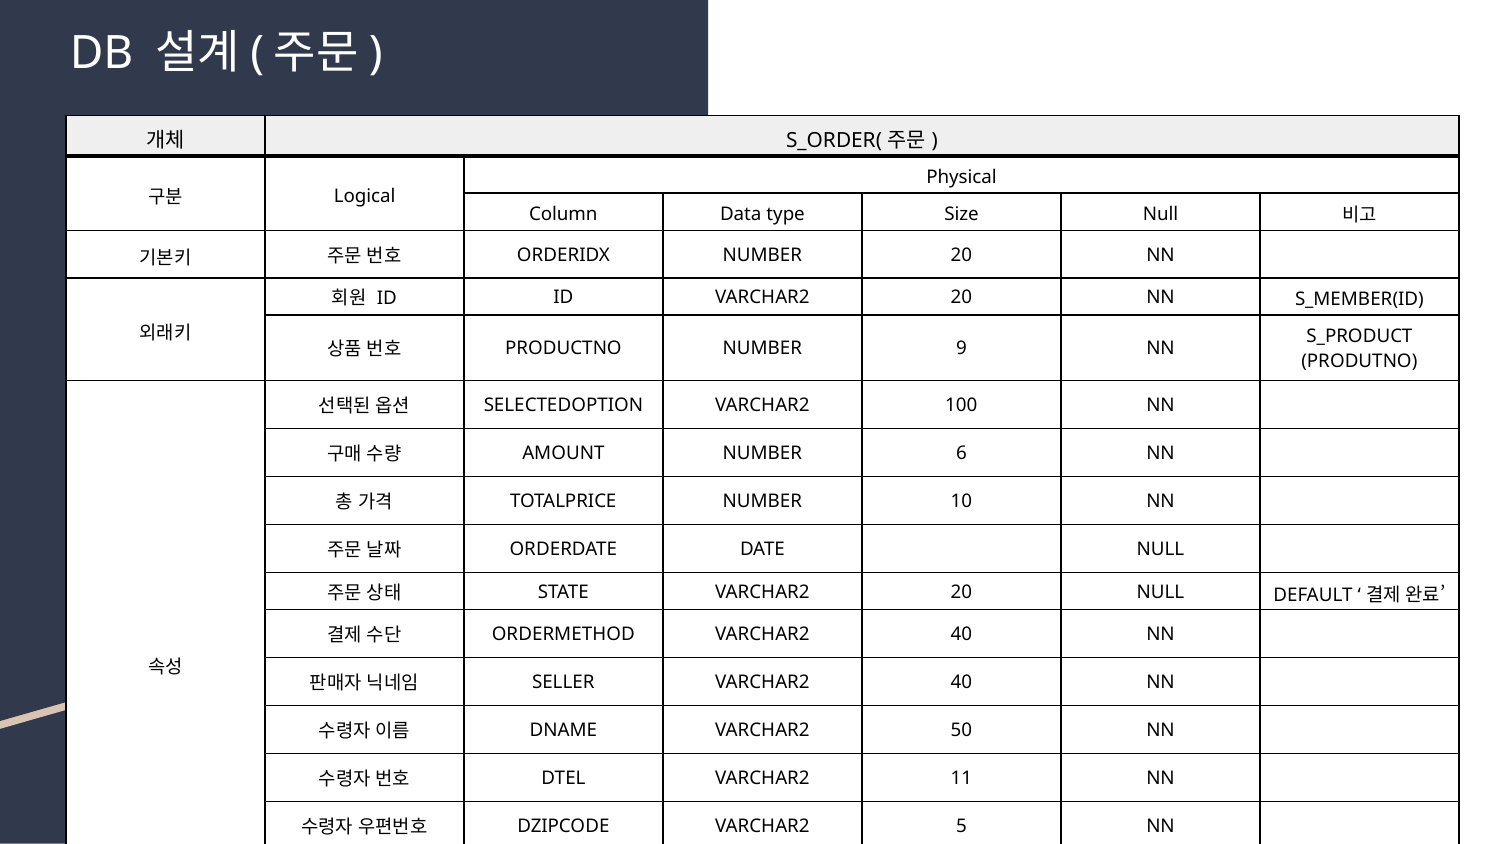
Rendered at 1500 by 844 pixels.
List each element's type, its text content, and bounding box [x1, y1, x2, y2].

table_cell NN [1062, 658, 1259, 705]
table_cell 40 [863, 610, 1060, 657]
table_cell VARCHAR2 [664, 658, 861, 705]
table_cell TOTALPRICE [465, 477, 662, 524]
table_cell S_PRODUCT (PRODUTNO) [1261, 316, 1458, 380]
table_cell [1261, 754, 1458, 801]
table_cell NUMBER [664, 316, 861, 380]
table_cell 회원 ID [266, 279, 463, 314]
table_cell [1261, 706, 1458, 753]
table_cell NN [1062, 316, 1259, 380]
table_cell VARCHAR2 [664, 279, 861, 314]
table_cell NN [1062, 706, 1259, 753]
table_cell SELECTEDOPTION [465, 381, 662, 428]
table_cell 20 [863, 573, 1060, 609]
table_cell NUMBER [664, 231, 861, 277]
table_cell 40 [863, 658, 1060, 705]
table_cell VARCHAR2 [664, 610, 861, 657]
table_cell 속성 [67, 381, 264, 844]
table_cell STATE [465, 573, 662, 609]
table_cell DZIPCODE [465, 802, 662, 844]
table_cell 상품 번호 [266, 316, 463, 380]
table_cell [1261, 802, 1458, 844]
table_cell 11 [863, 754, 1060, 801]
table_cell DNAME [465, 706, 662, 753]
table_cell PRODUCTNO [465, 316, 662, 380]
table_cell NUMBER [664, 429, 861, 476]
table_cell [1261, 381, 1458, 428]
table_cell 6 [863, 429, 1060, 476]
table_cell NN [1062, 429, 1259, 476]
table_cell DTEL [465, 754, 662, 801]
table_cell AMOUNT [465, 429, 662, 476]
table_cell NULL [1062, 525, 1259, 572]
table_cell NN [1062, 279, 1259, 314]
table_cell Logical [266, 158, 463, 230]
table_header 개체 [67, 116, 264, 154]
table_cell 수령자 우편번호 [266, 802, 463, 844]
table_cell [1261, 477, 1458, 524]
table_cell 총 가격 [266, 477, 463, 524]
table_cell [1261, 231, 1458, 277]
table_header S_ORDER(주문) [266, 116, 1458, 154]
table_cell 9 [863, 316, 1060, 380]
table_cell NN [1062, 610, 1259, 657]
table_cell 외래키 [67, 279, 264, 380]
table_cell VARCHAR2 [664, 802, 861, 844]
table_cell NN [1062, 231, 1259, 277]
table_cell 10 [863, 477, 1060, 524]
table_cell 선택된 옵션 [266, 381, 463, 428]
table_cell Null [1062, 194, 1259, 230]
table_cell VARCHAR2 [664, 754, 861, 801]
table_cell [863, 525, 1060, 572]
table_cell ORDERIDX [465, 231, 662, 277]
table_cell VARCHAR2 [664, 706, 861, 753]
table_cell 판매자 닉네임 [266, 658, 463, 705]
table_cell NN [1062, 802, 1259, 844]
table_cell 20 [863, 231, 1060, 277]
table_cell NUMBER [664, 477, 861, 524]
table_cell Data type [664, 194, 861, 230]
table_cell 주문 날짜 [266, 525, 463, 572]
table_cell 비고 [1261, 194, 1458, 230]
table_cell ORDERMETHOD [465, 610, 662, 657]
table_cell Size [863, 194, 1060, 230]
table_cell 20 [863, 279, 1060, 314]
table_cell 결제 수단 [266, 610, 463, 657]
title DB 설계(주문) [0, 0, 453, 97]
table_cell 주문 번호 [266, 231, 463, 277]
table_cell 100 [863, 381, 1060, 428]
table_cell VARCHAR2 [664, 381, 861, 428]
table_cell 기본키 [67, 231, 264, 277]
table_cell 주문 상태 [266, 573, 463, 609]
table_cell SELLER [465, 658, 662, 705]
table_cell ORDERDATE [465, 525, 662, 572]
table_cell S_MEMBER(ID) [1261, 279, 1458, 314]
table_cell NULL [1062, 573, 1259, 609]
table_cell 50 [863, 706, 1060, 753]
table_cell NN [1062, 477, 1259, 524]
table_cell 5 [863, 802, 1060, 844]
table_cell Physical [465, 158, 1458, 192]
table_cell 구매 수량 [266, 429, 463, 476]
table_cell DATE [664, 525, 861, 572]
table_cell ID [465, 279, 662, 314]
table_cell 수령자 번호 [266, 754, 463, 801]
table_cell 구분 [67, 158, 264, 230]
table_cell [1261, 610, 1458, 657]
table_cell NN [1062, 754, 1259, 801]
table_cell NN [1062, 381, 1259, 428]
table_cell Column [465, 194, 662, 230]
table_cell DEFAULT ‘결제 완료’ [1261, 573, 1458, 609]
table_cell 수령자 이름 [266, 706, 463, 753]
table_cell [1261, 658, 1458, 705]
table_cell VARCHAR2 [664, 573, 861, 609]
table_cell [1261, 429, 1458, 476]
table_cell [1261, 525, 1458, 572]
